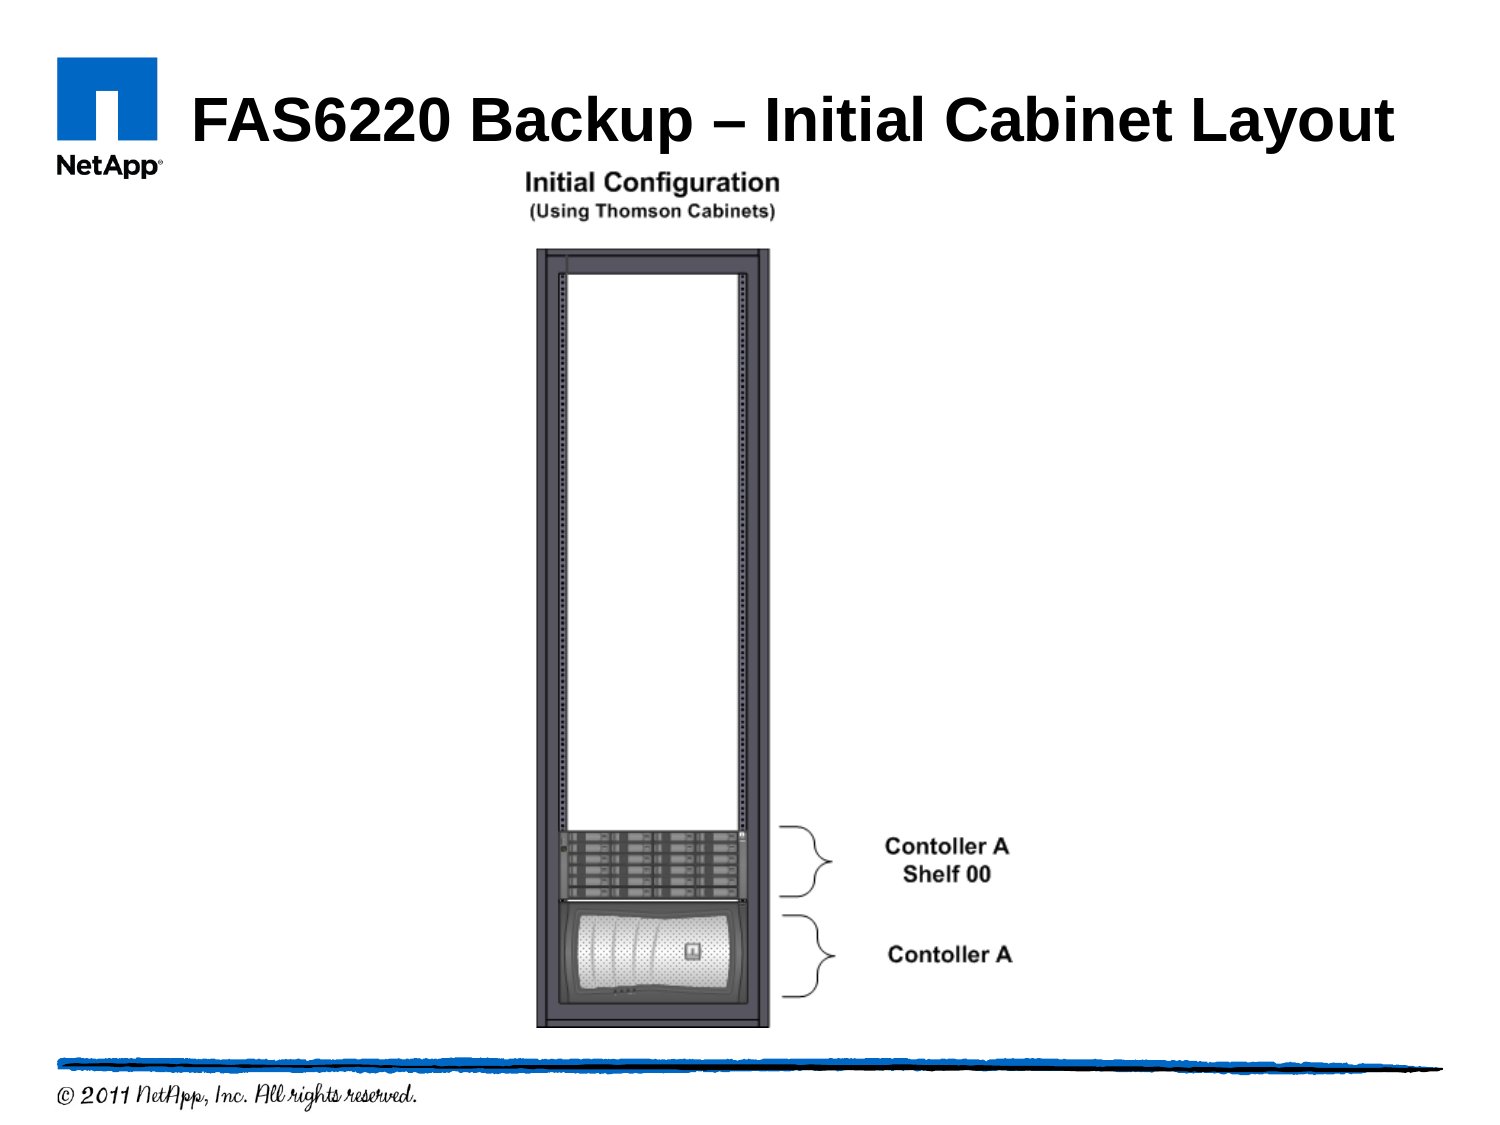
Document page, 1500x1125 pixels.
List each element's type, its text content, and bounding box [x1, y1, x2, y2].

title FAS6220 Backup – Initial Cabinet Layout [191, 57, 1441, 176]
picture [524, 163, 1013, 1028]
picture [55, 54, 164, 181]
picture [53, 1074, 434, 1113]
